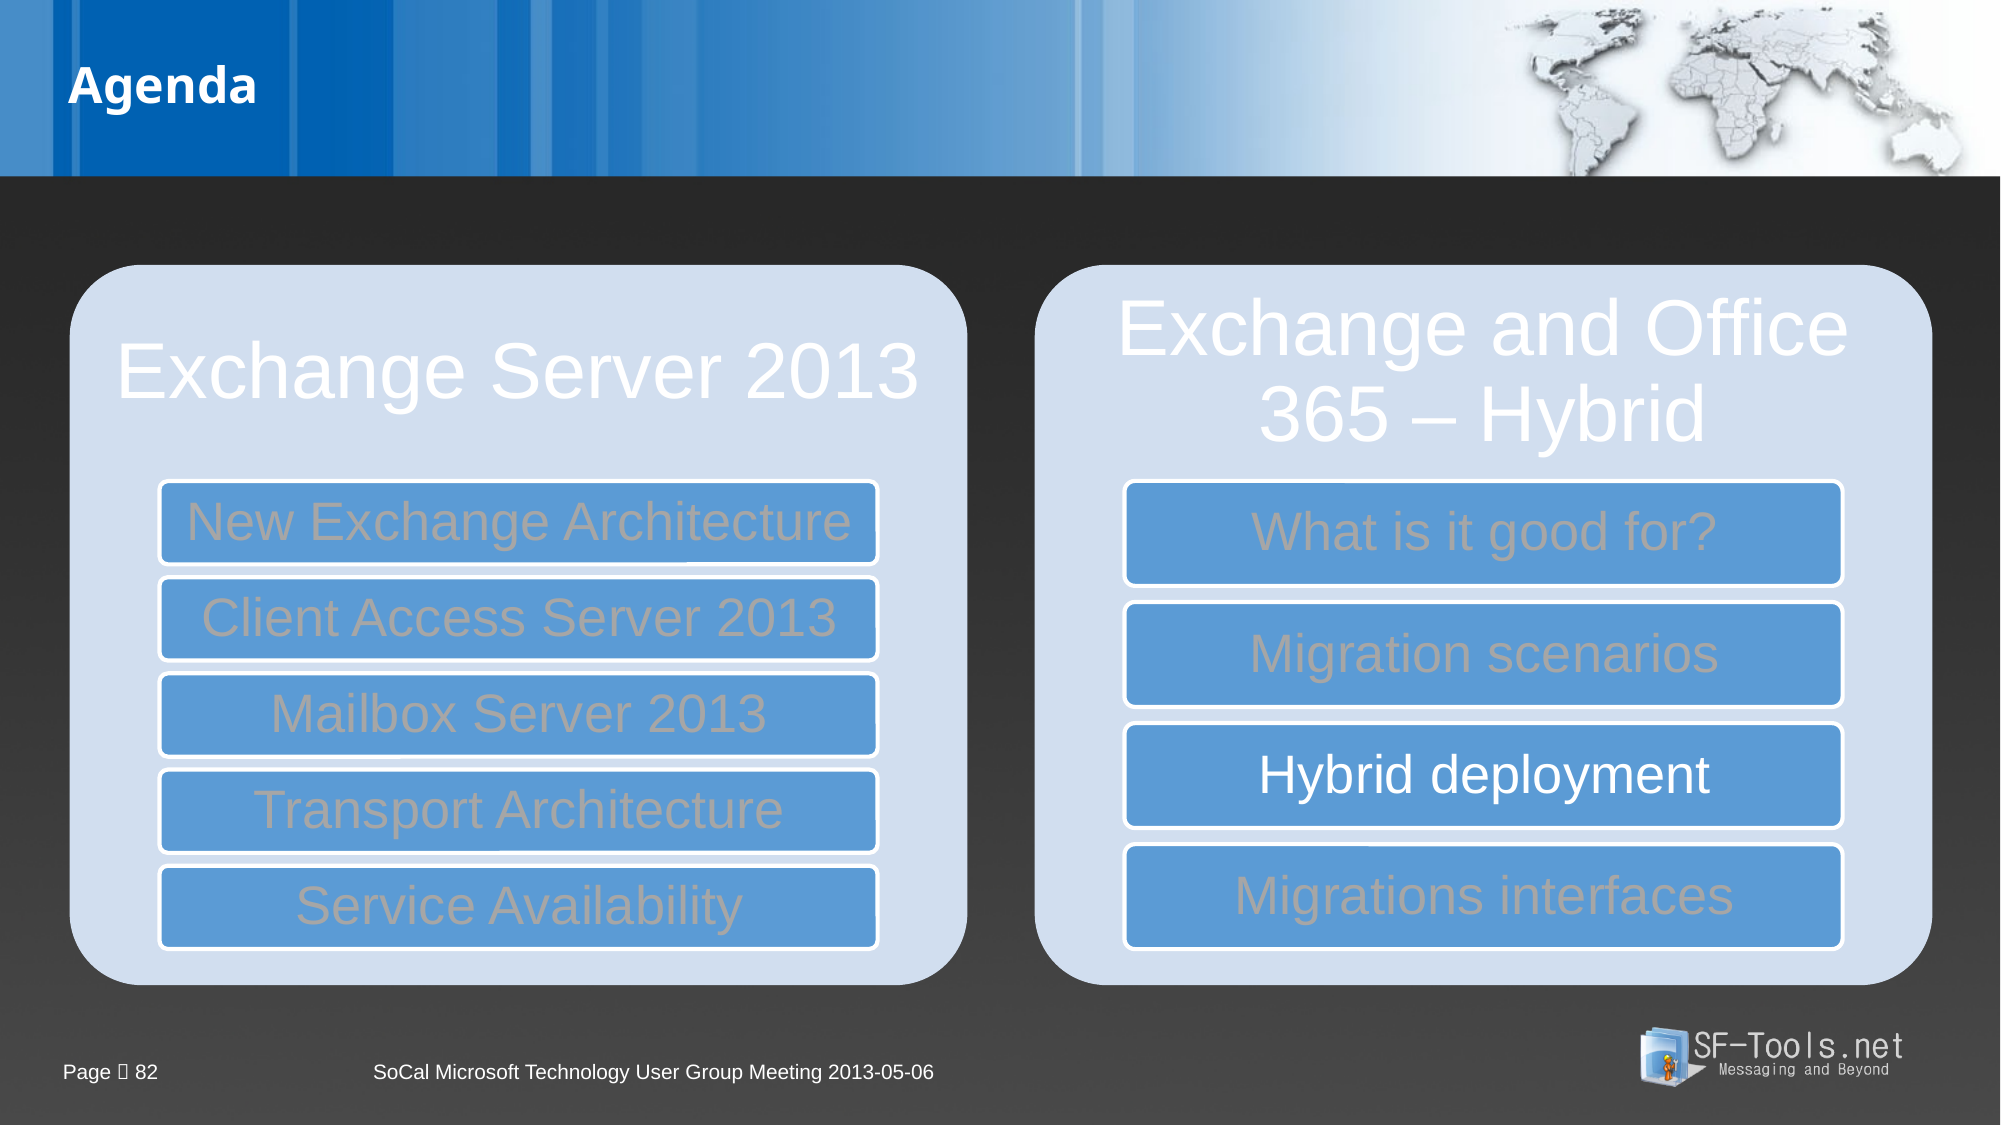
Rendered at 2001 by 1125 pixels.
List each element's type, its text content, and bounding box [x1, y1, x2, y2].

footer Page  82 [47, 1051, 342, 1092]
picture [0, 0, 2001, 1125]
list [68, 264, 1934, 986]
title Agenda [68, 36, 1331, 136]
